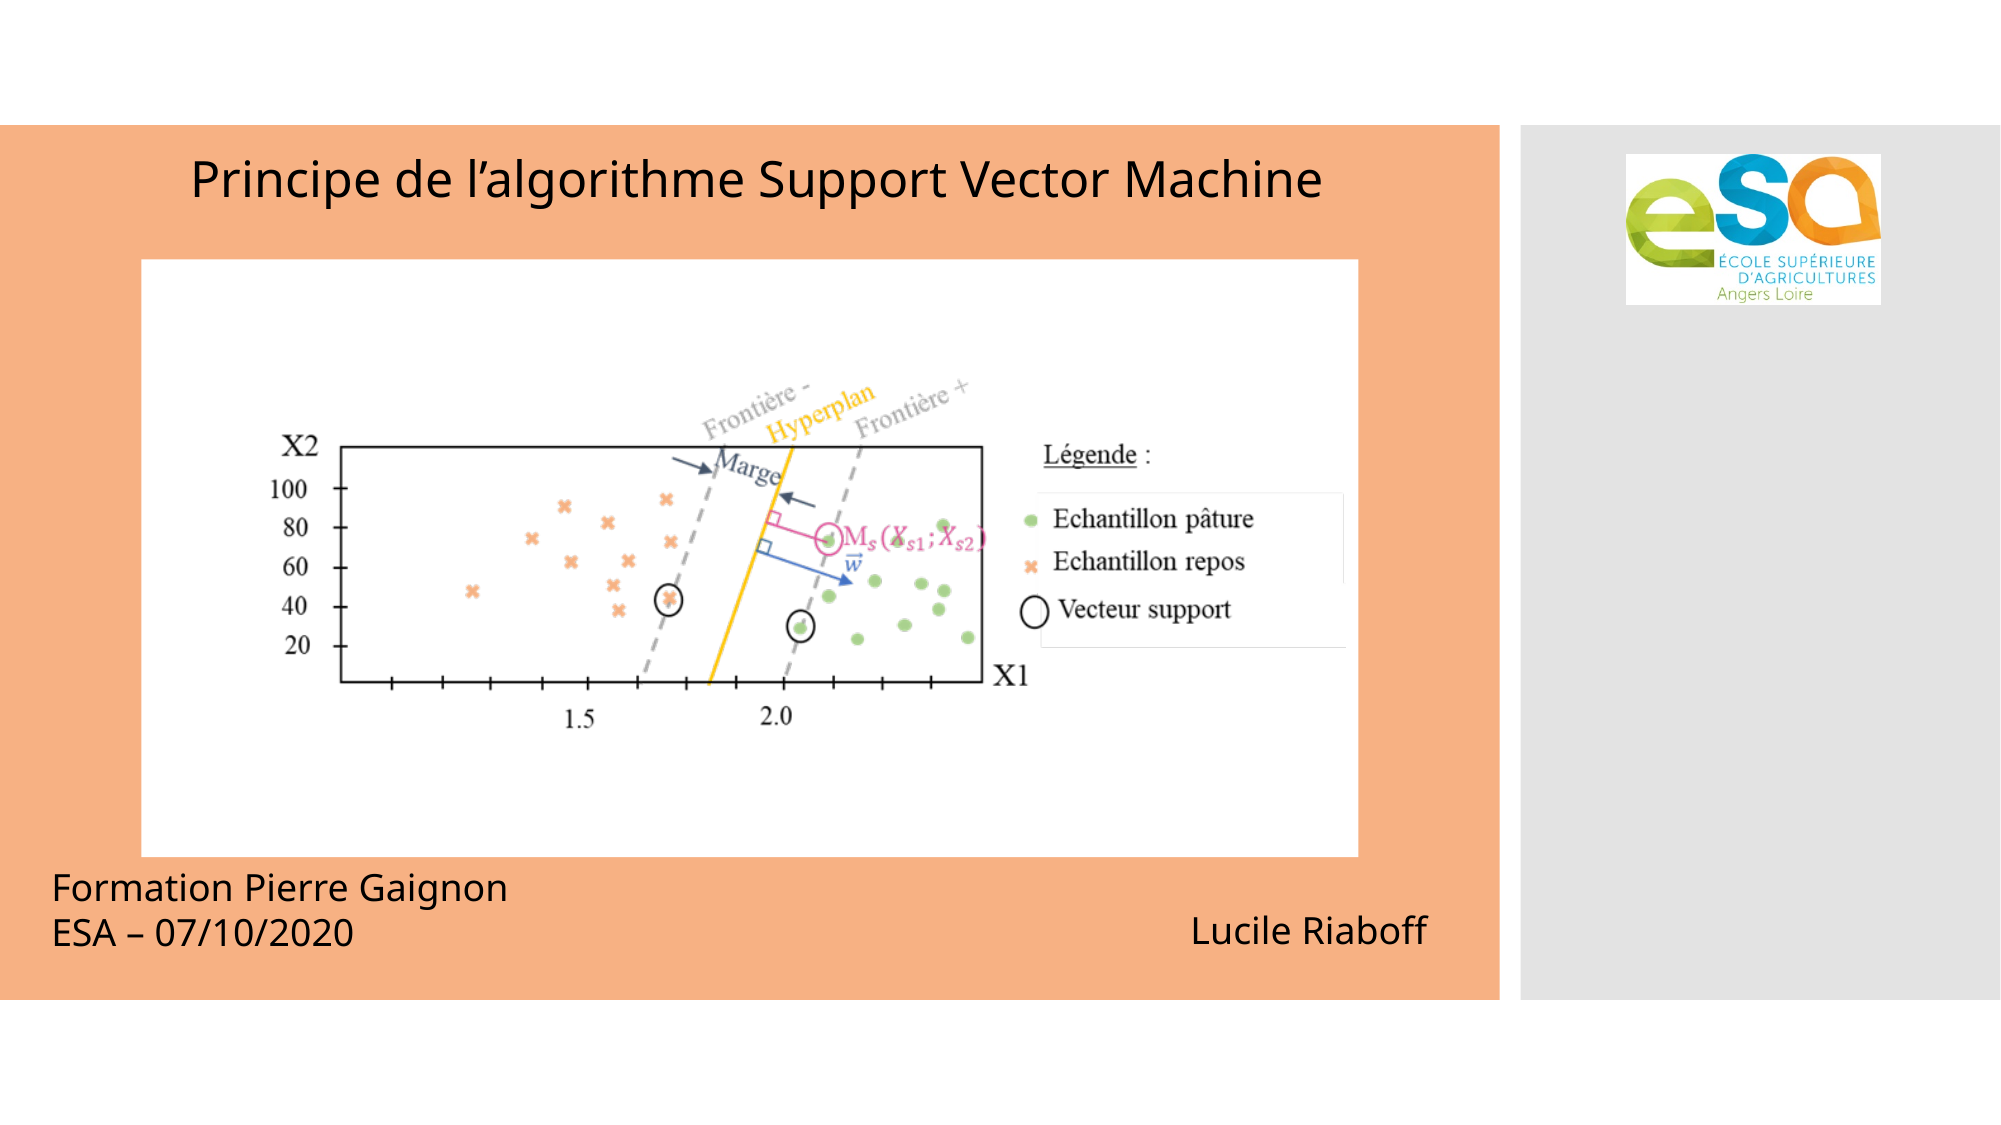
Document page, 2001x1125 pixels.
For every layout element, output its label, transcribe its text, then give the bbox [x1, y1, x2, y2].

text_box Lucile Riaboff [1175, 899, 1515, 960]
picture [247, 323, 1346, 752]
picture [1626, 154, 1881, 305]
text_box Formation Pierre Gaignon ESA – 07/10/2020 [36, 857, 648, 962]
text_box Principe de l’algorithme Support Vector Machine [0, 139, 1515, 215]
text_box [140, 258, 1359, 858]
